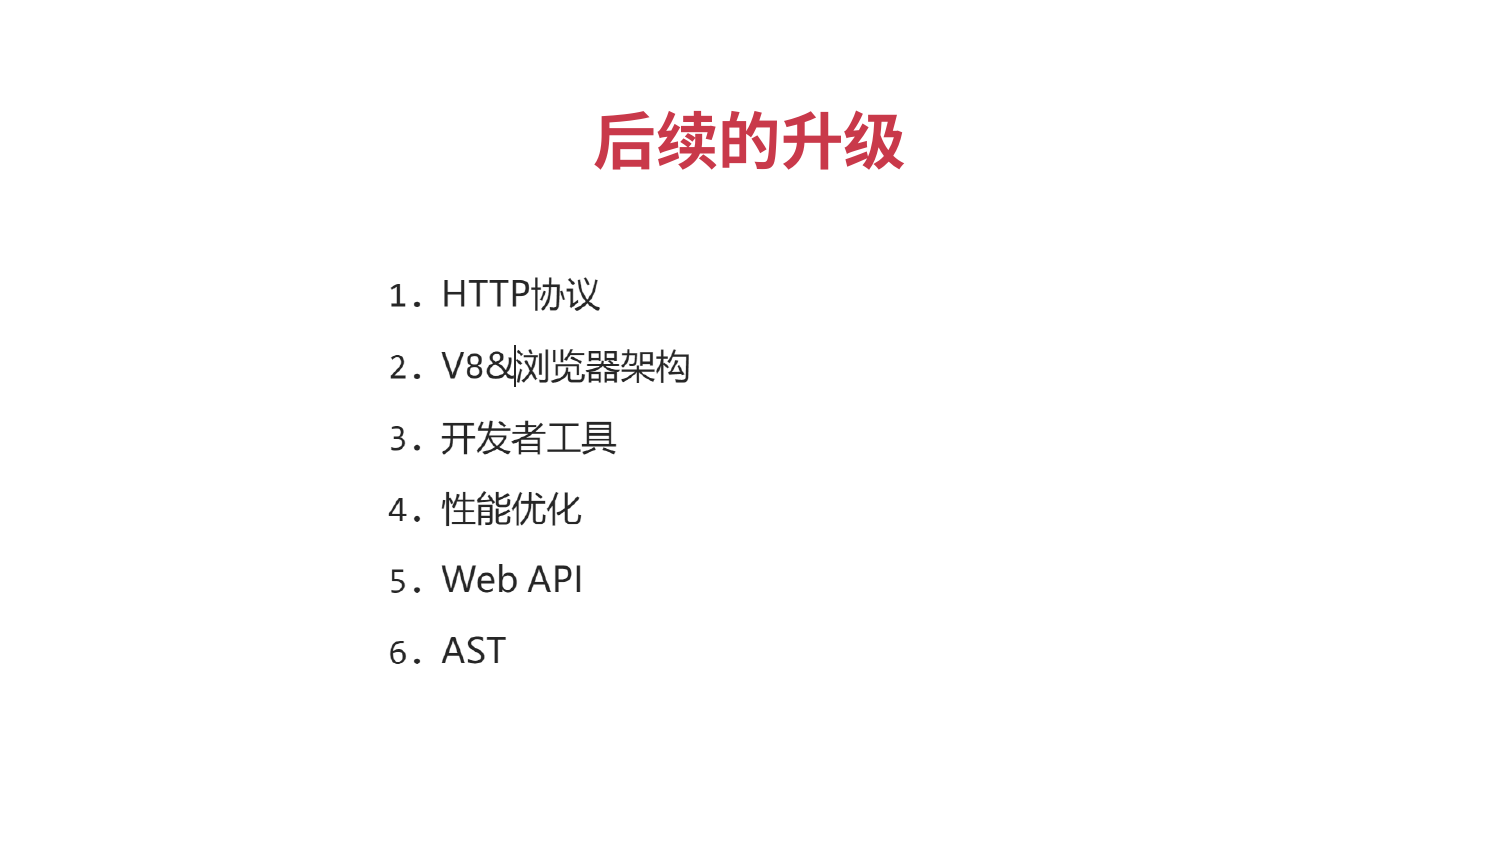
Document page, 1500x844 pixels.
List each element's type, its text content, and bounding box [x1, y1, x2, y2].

picture [360, 256, 1000, 699]
text_box 后续的升级 [578, 94, 922, 185]
